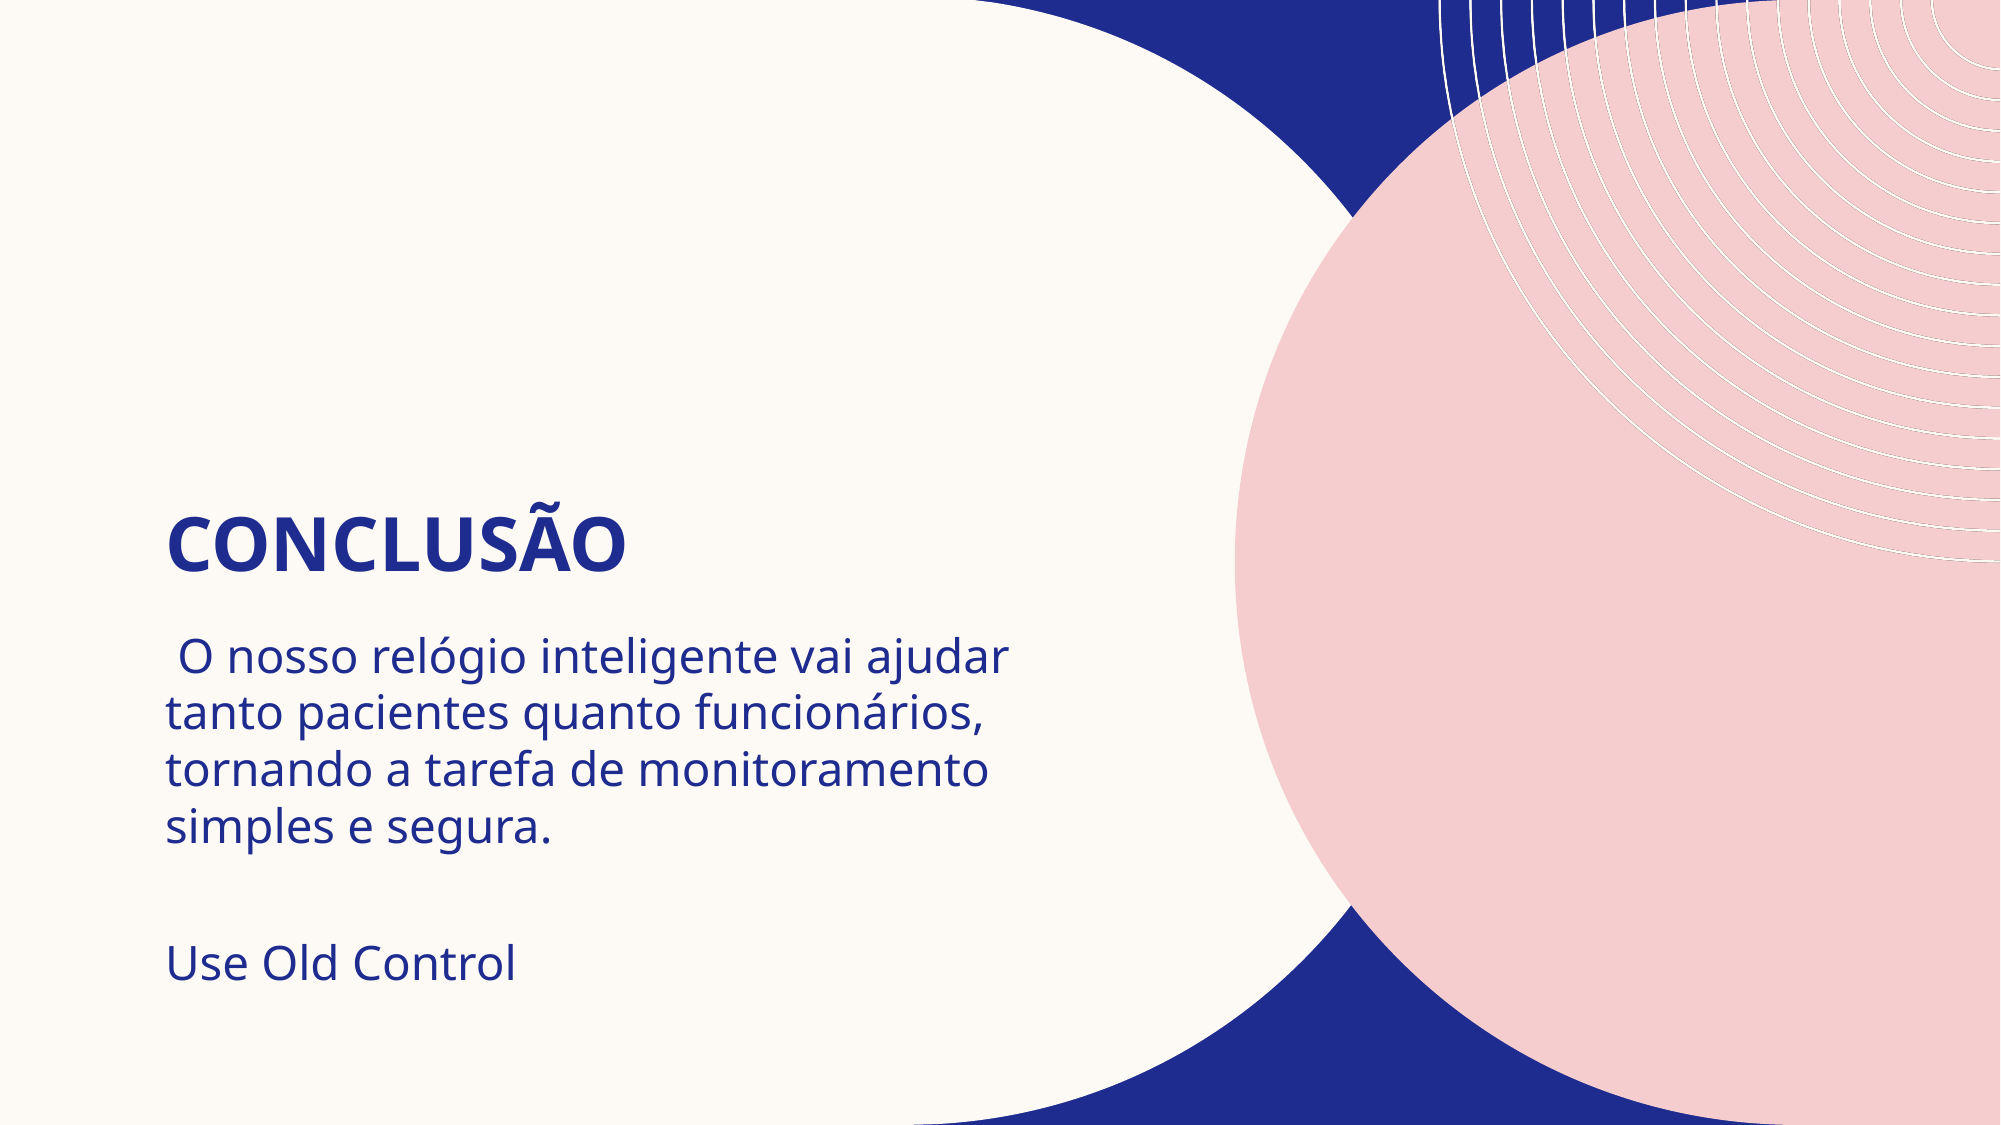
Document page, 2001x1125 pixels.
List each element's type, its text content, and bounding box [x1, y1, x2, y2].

title Conclusão [150, 139, 731, 587]
subtitle O nosso relógio inteligente vai ajudar tanto pacientes quanto funcionários, tornando a tarefa de monitoramento simples e segura. Use Old Control [150, 625, 1088, 993]
picture [1438, 0, 2001, 563]
